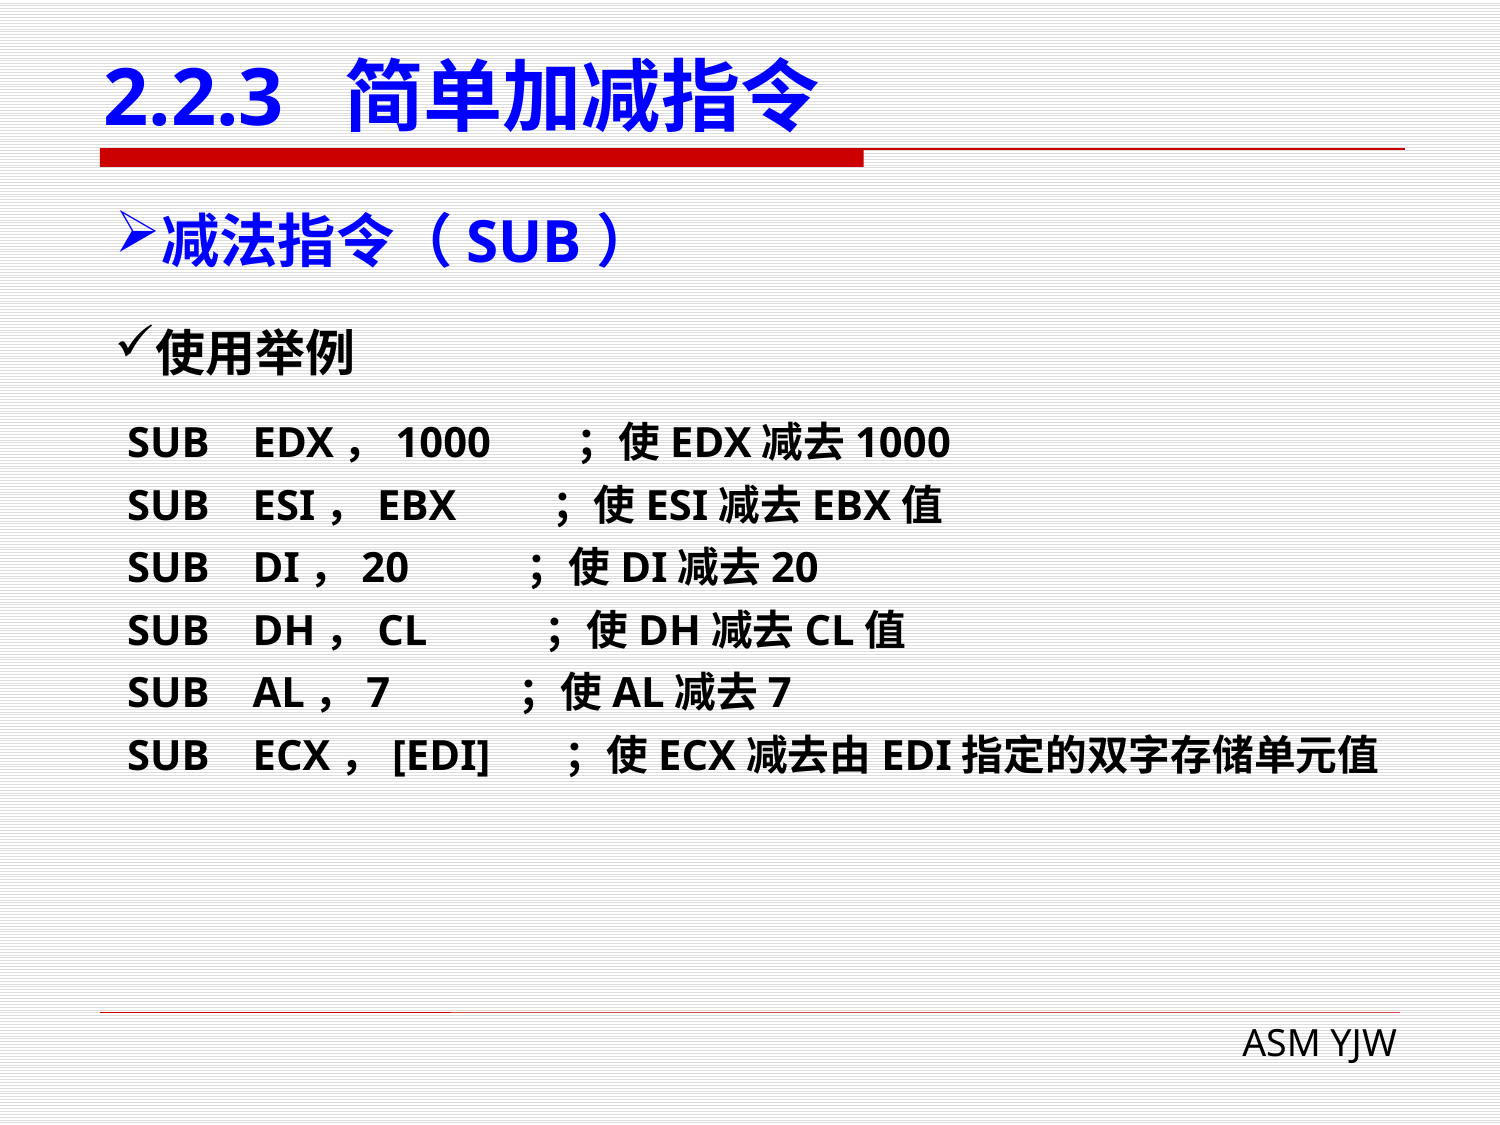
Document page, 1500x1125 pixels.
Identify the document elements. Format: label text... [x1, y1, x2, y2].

title 2.2.3 简单加减指令 [88, 42, 1448, 149]
text_box 使用举例 [99, 314, 1400, 389]
text_box 减法指令（SUB） [100, 196, 1400, 281]
text_box SUB EDX，1000 ；使EDX减去1000 SUB ESI，EBX ；使ESI减去EBX值 SUB DI，20 ；使DI减去20 SUB DH，CL ；使DH减去CL值 SUB AL，7 ；使AL减去7 SUB ECX，[EDI] ；使ECX减去由EDI指定的双字存储单元值 [112, 408, 1400, 787]
